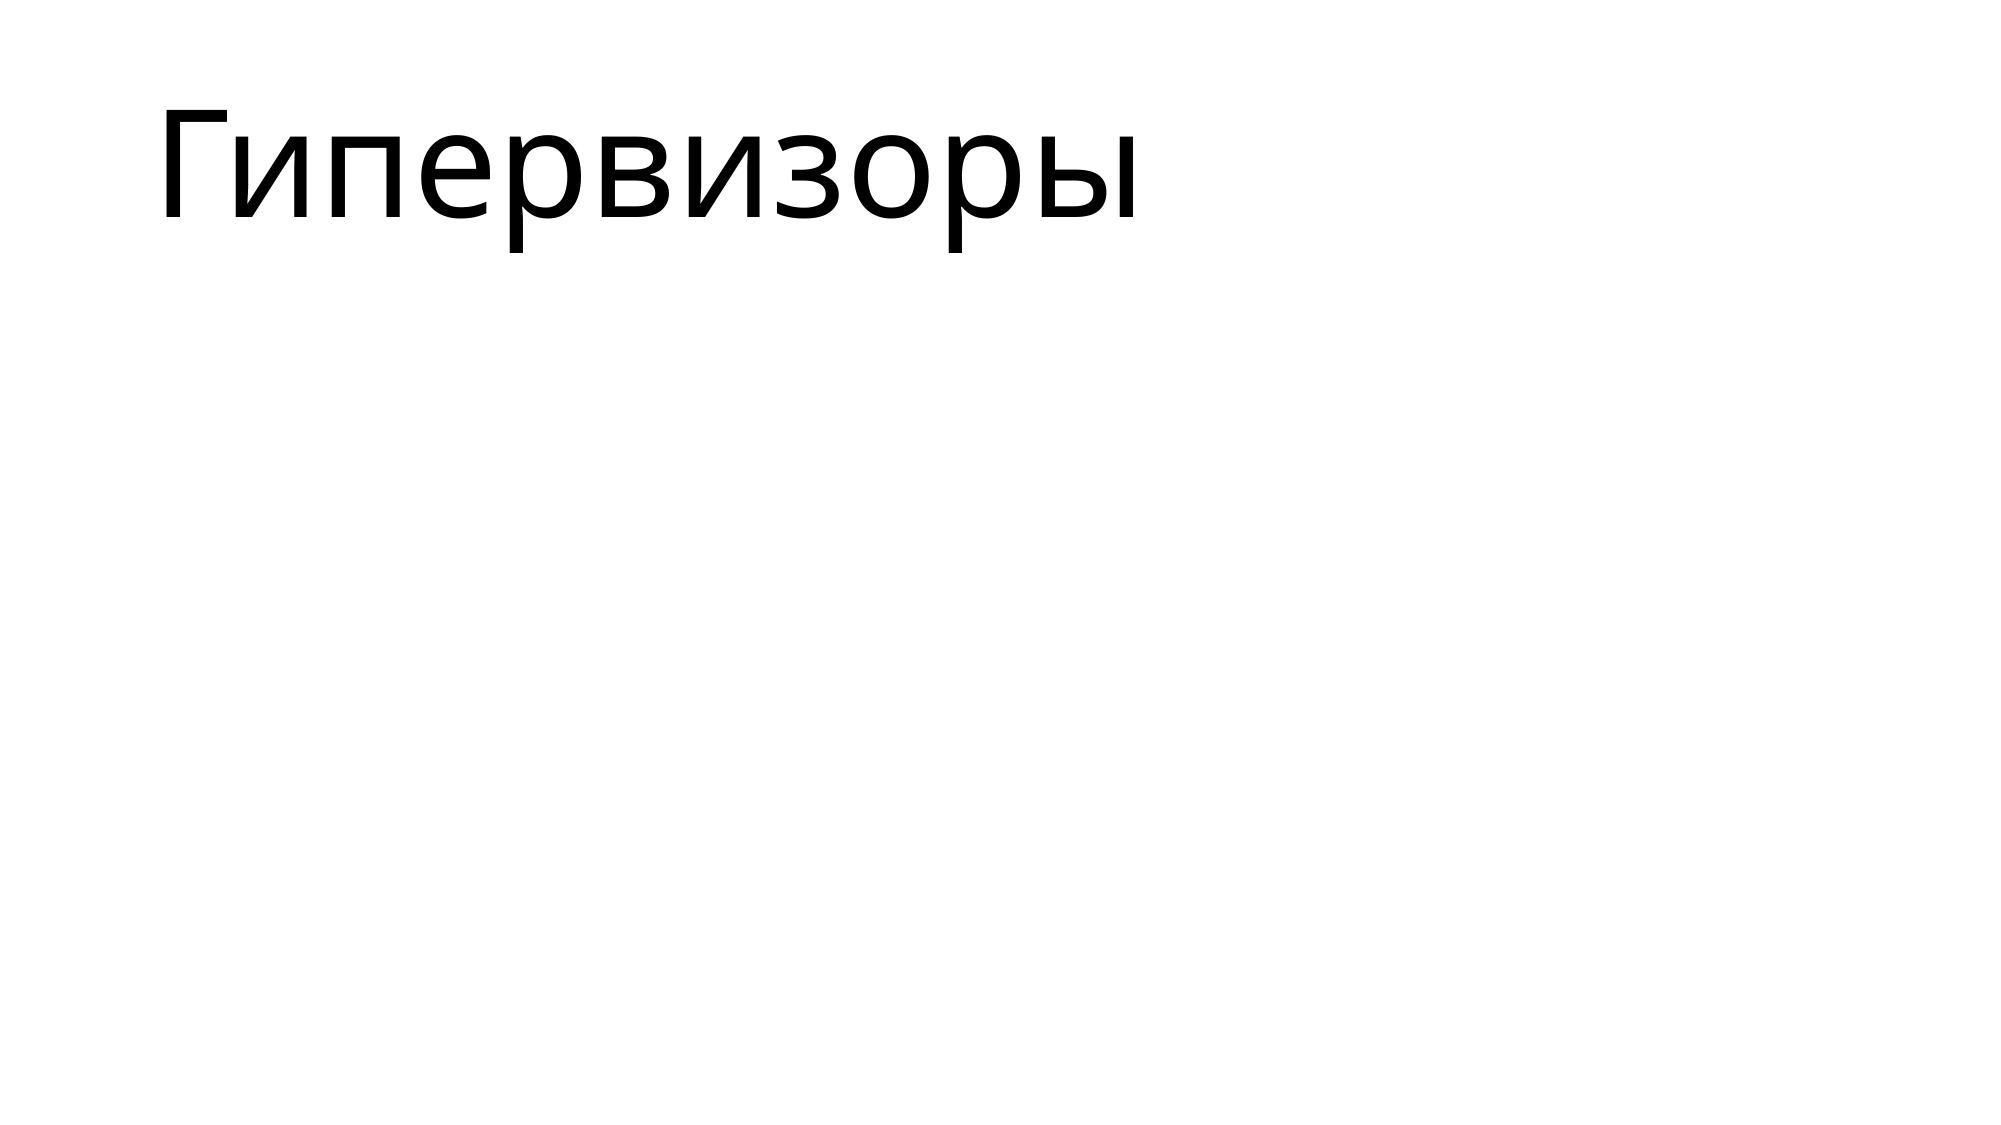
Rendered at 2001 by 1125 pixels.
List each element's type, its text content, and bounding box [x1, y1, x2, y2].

title Гипервизоры [137, 59, 1863, 278]
